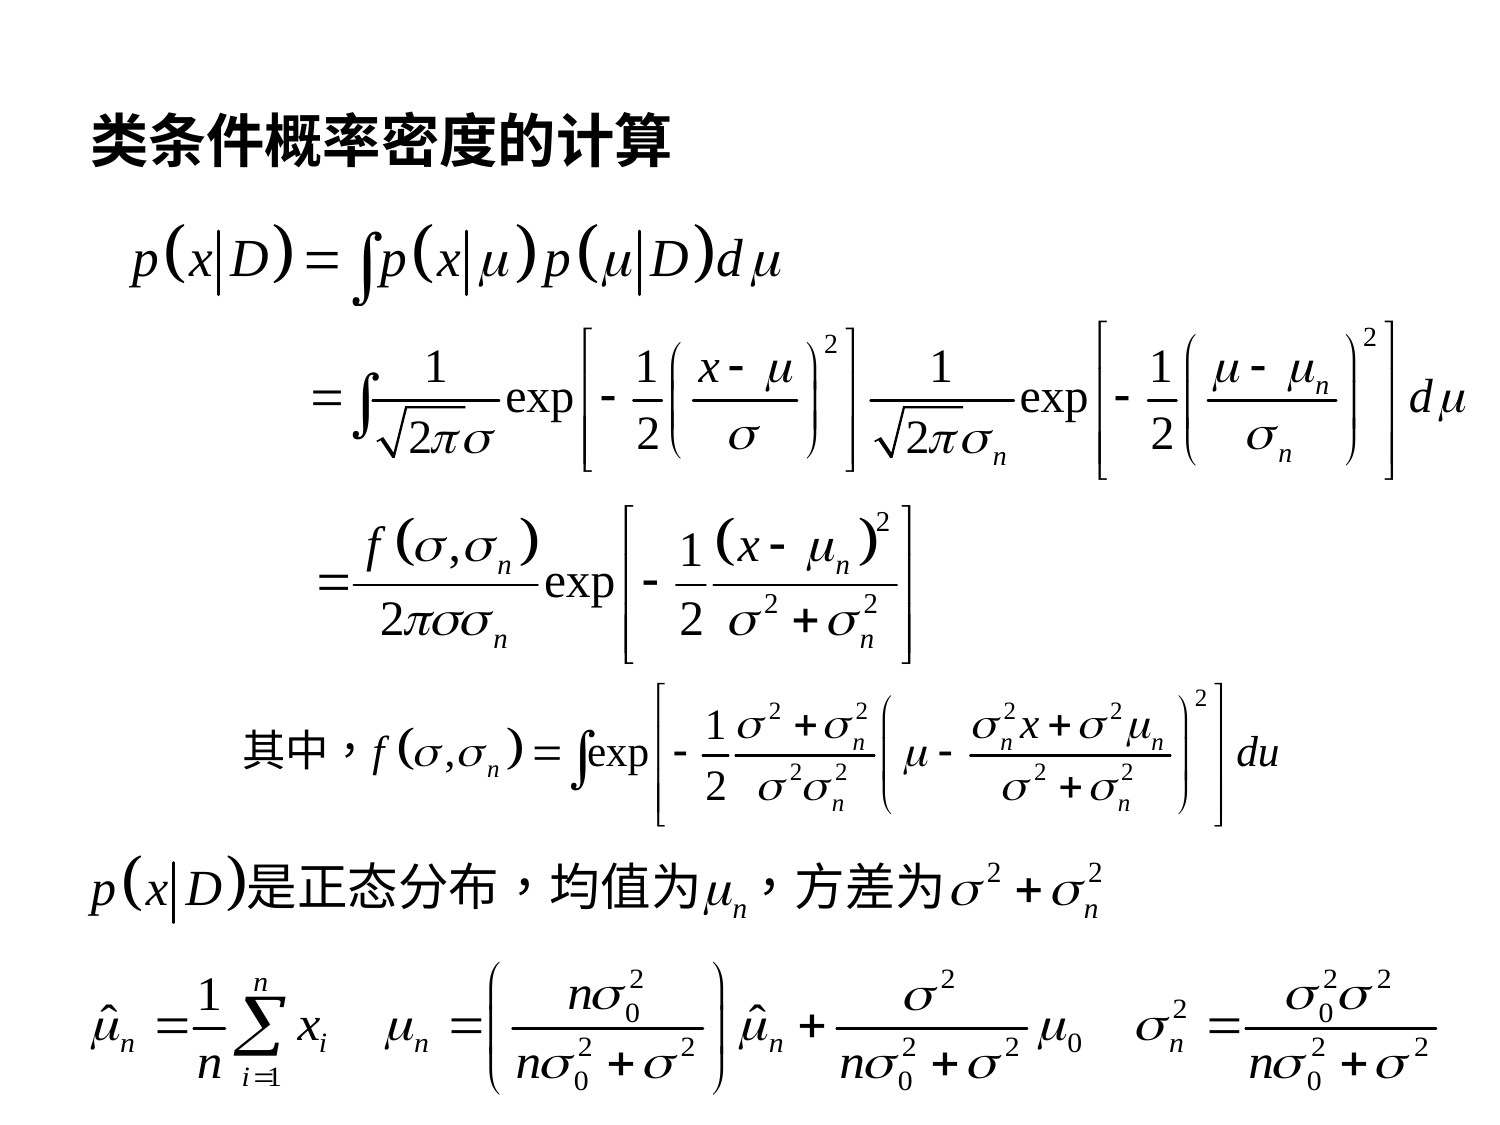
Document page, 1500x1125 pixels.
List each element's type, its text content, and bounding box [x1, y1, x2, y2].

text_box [80, 952, 1447, 1105]
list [306, 317, 1471, 484]
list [312, 503, 923, 667]
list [242, 680, 1282, 831]
title 类条件概率密度的计算 [75, 45, 1425, 233]
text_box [76, 845, 1114, 939]
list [123, 220, 786, 306]
